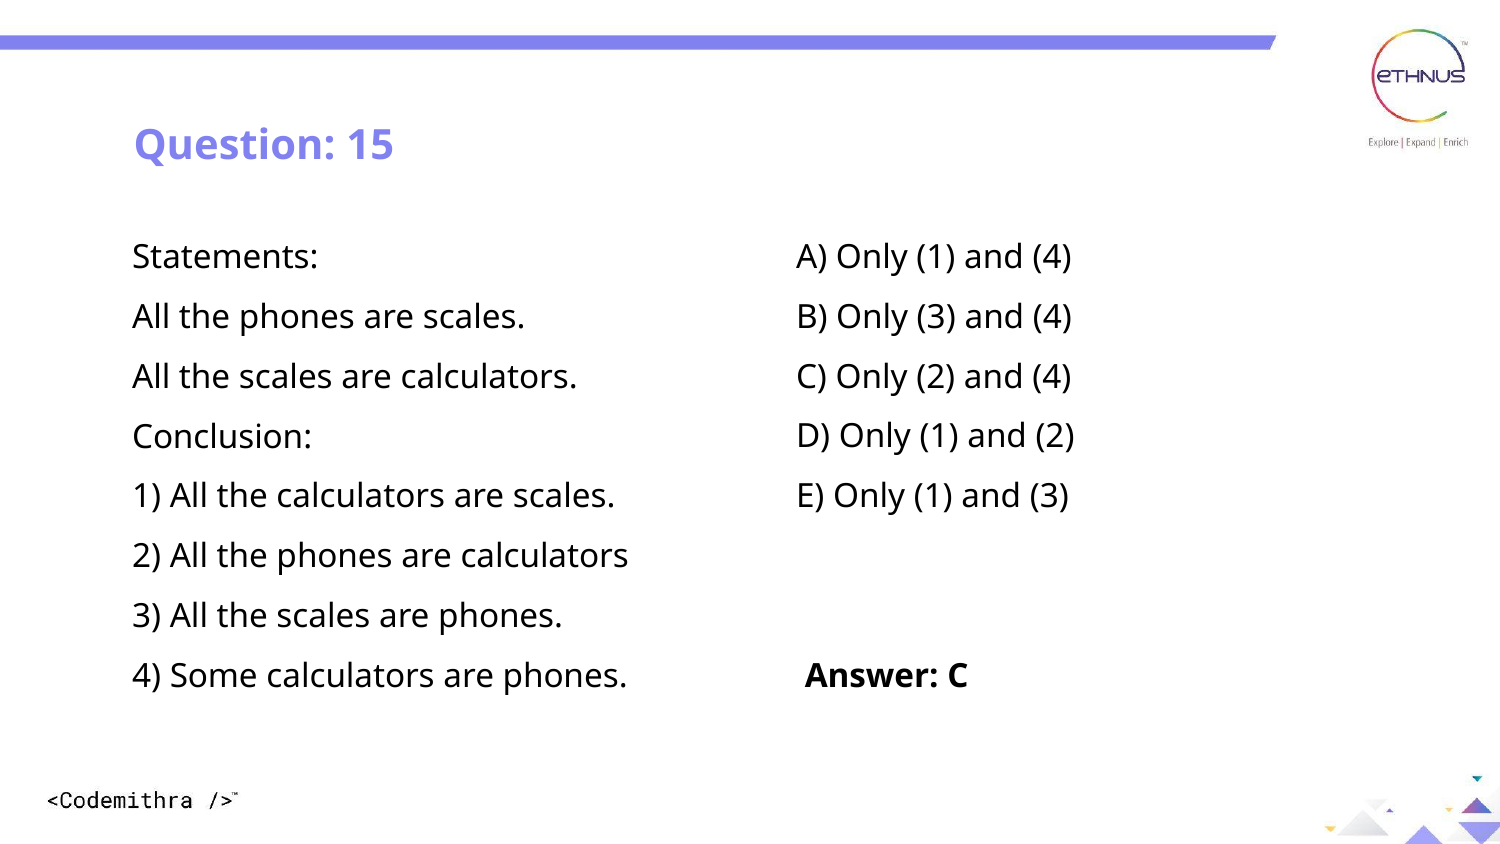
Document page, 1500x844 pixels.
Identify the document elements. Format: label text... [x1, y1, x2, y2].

text_box Statements: All the phones are scales. All the scales are calculators. Conclusion: 1) All the calculators are scales. 2) All the phones are calculators 3) All the scales are phones. 4) Some calculators are phones. [132, 215, 711, 737]
text_box Question: 15 [118, 103, 611, 184]
text_box A) Only (1) and (4) B) Only (3) and (4) C) Only (2) and (4) D) Only (1) and (2) E) Only (1) and (3) Answer: C [796, 215, 1500, 584]
picture [0, 1, 1500, 844]
